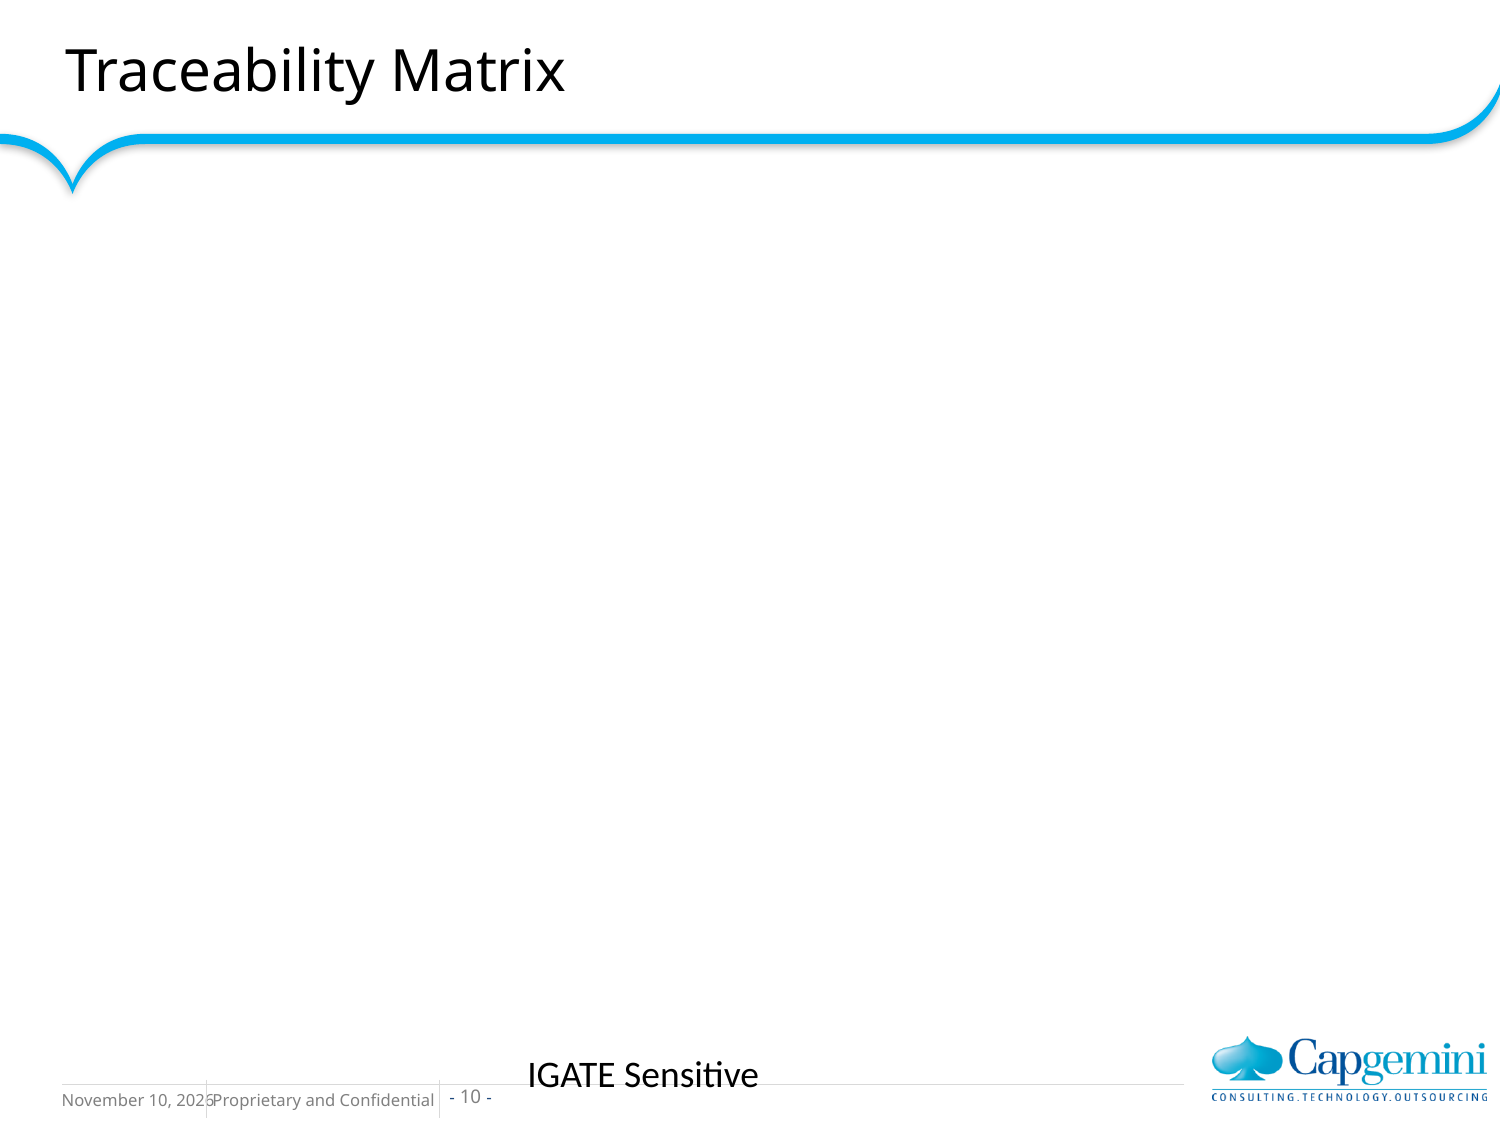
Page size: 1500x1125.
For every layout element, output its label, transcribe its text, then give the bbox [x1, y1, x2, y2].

footer IGATE Sensitive [512, 1042, 988, 1103]
title Traceability Matrix [50, 3, 1400, 134]
picture [1212, 1036, 1487, 1101]
